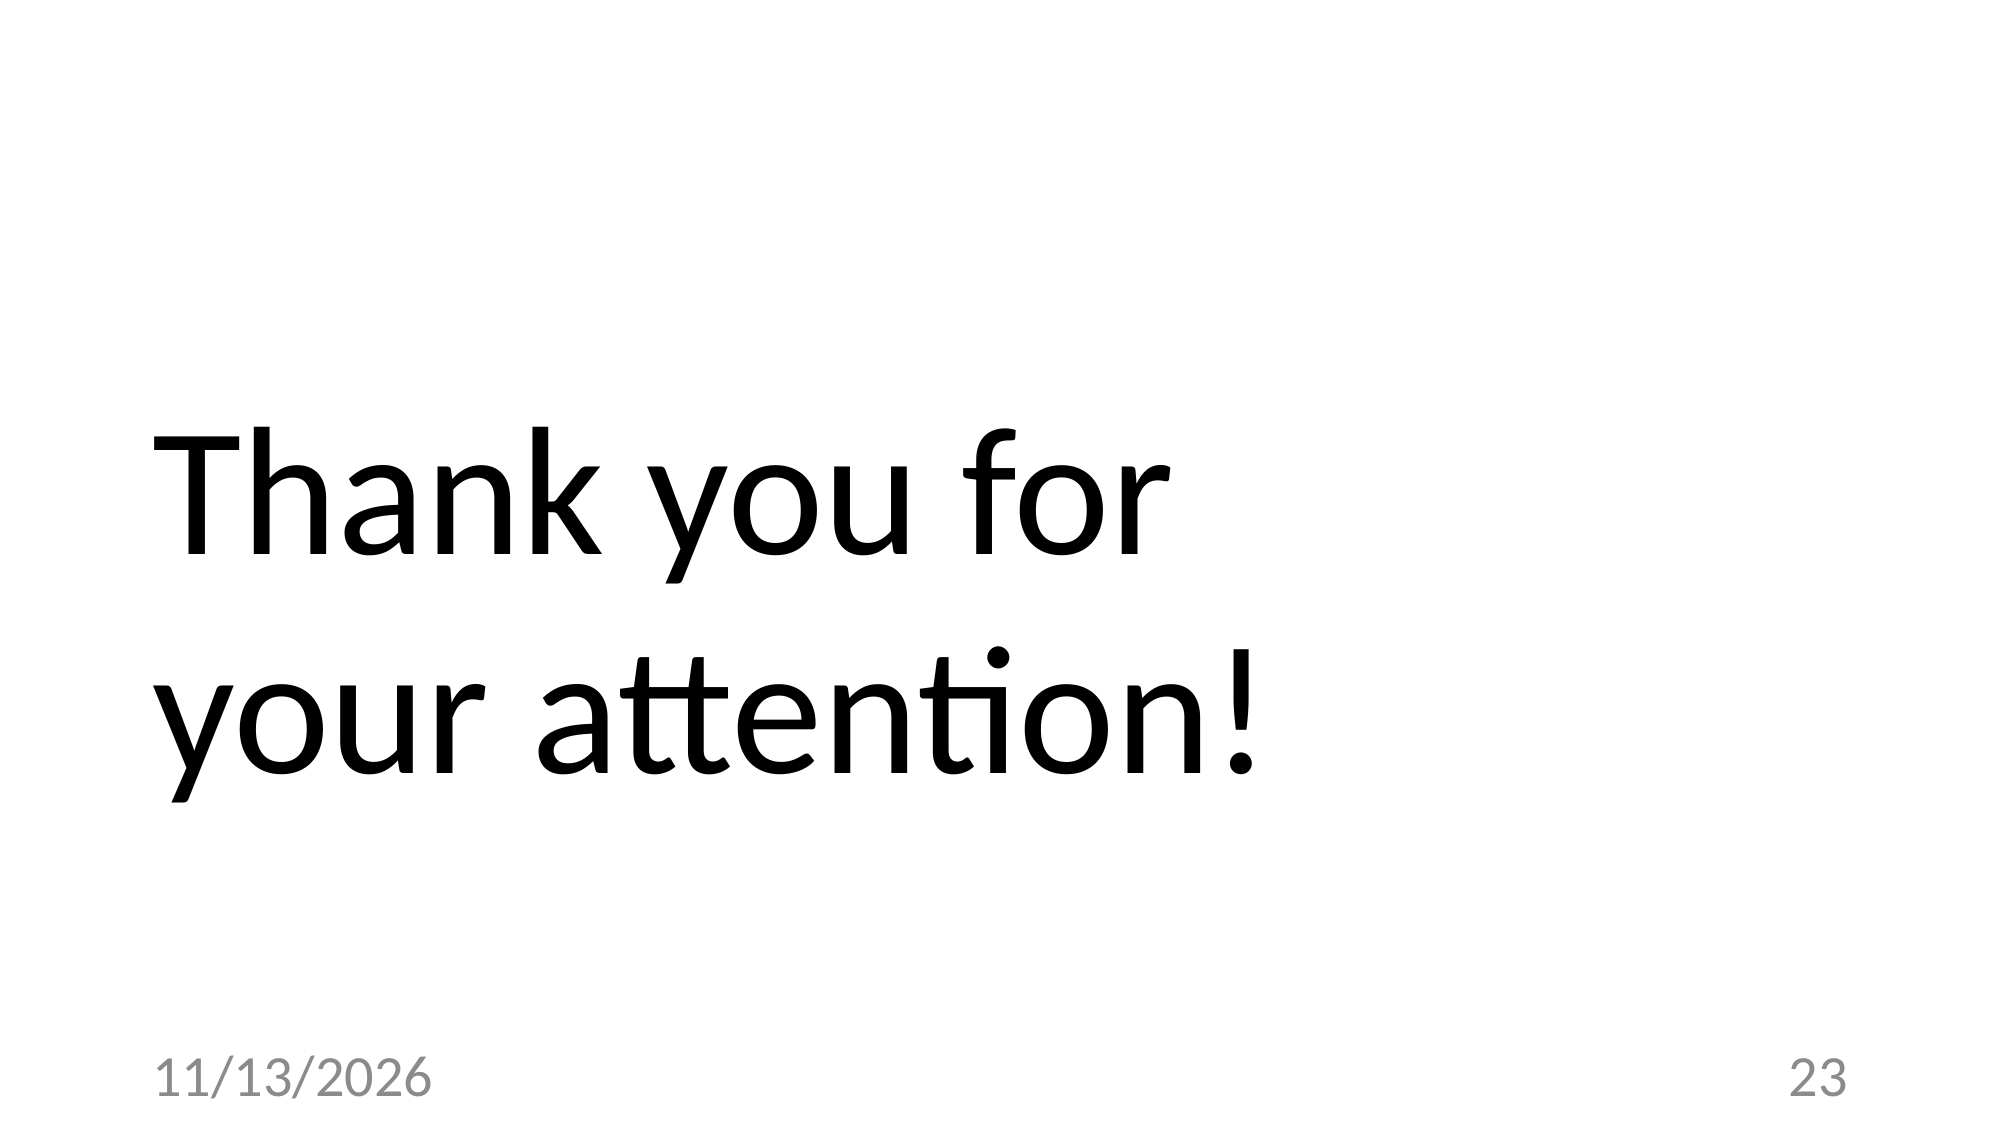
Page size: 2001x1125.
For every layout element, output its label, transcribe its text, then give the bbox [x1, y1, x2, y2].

slide_number 23 [1412, 1042, 1863, 1103]
list Thank you for your attention! [137, 388, 1863, 920]
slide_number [137, 1042, 588, 1103]
